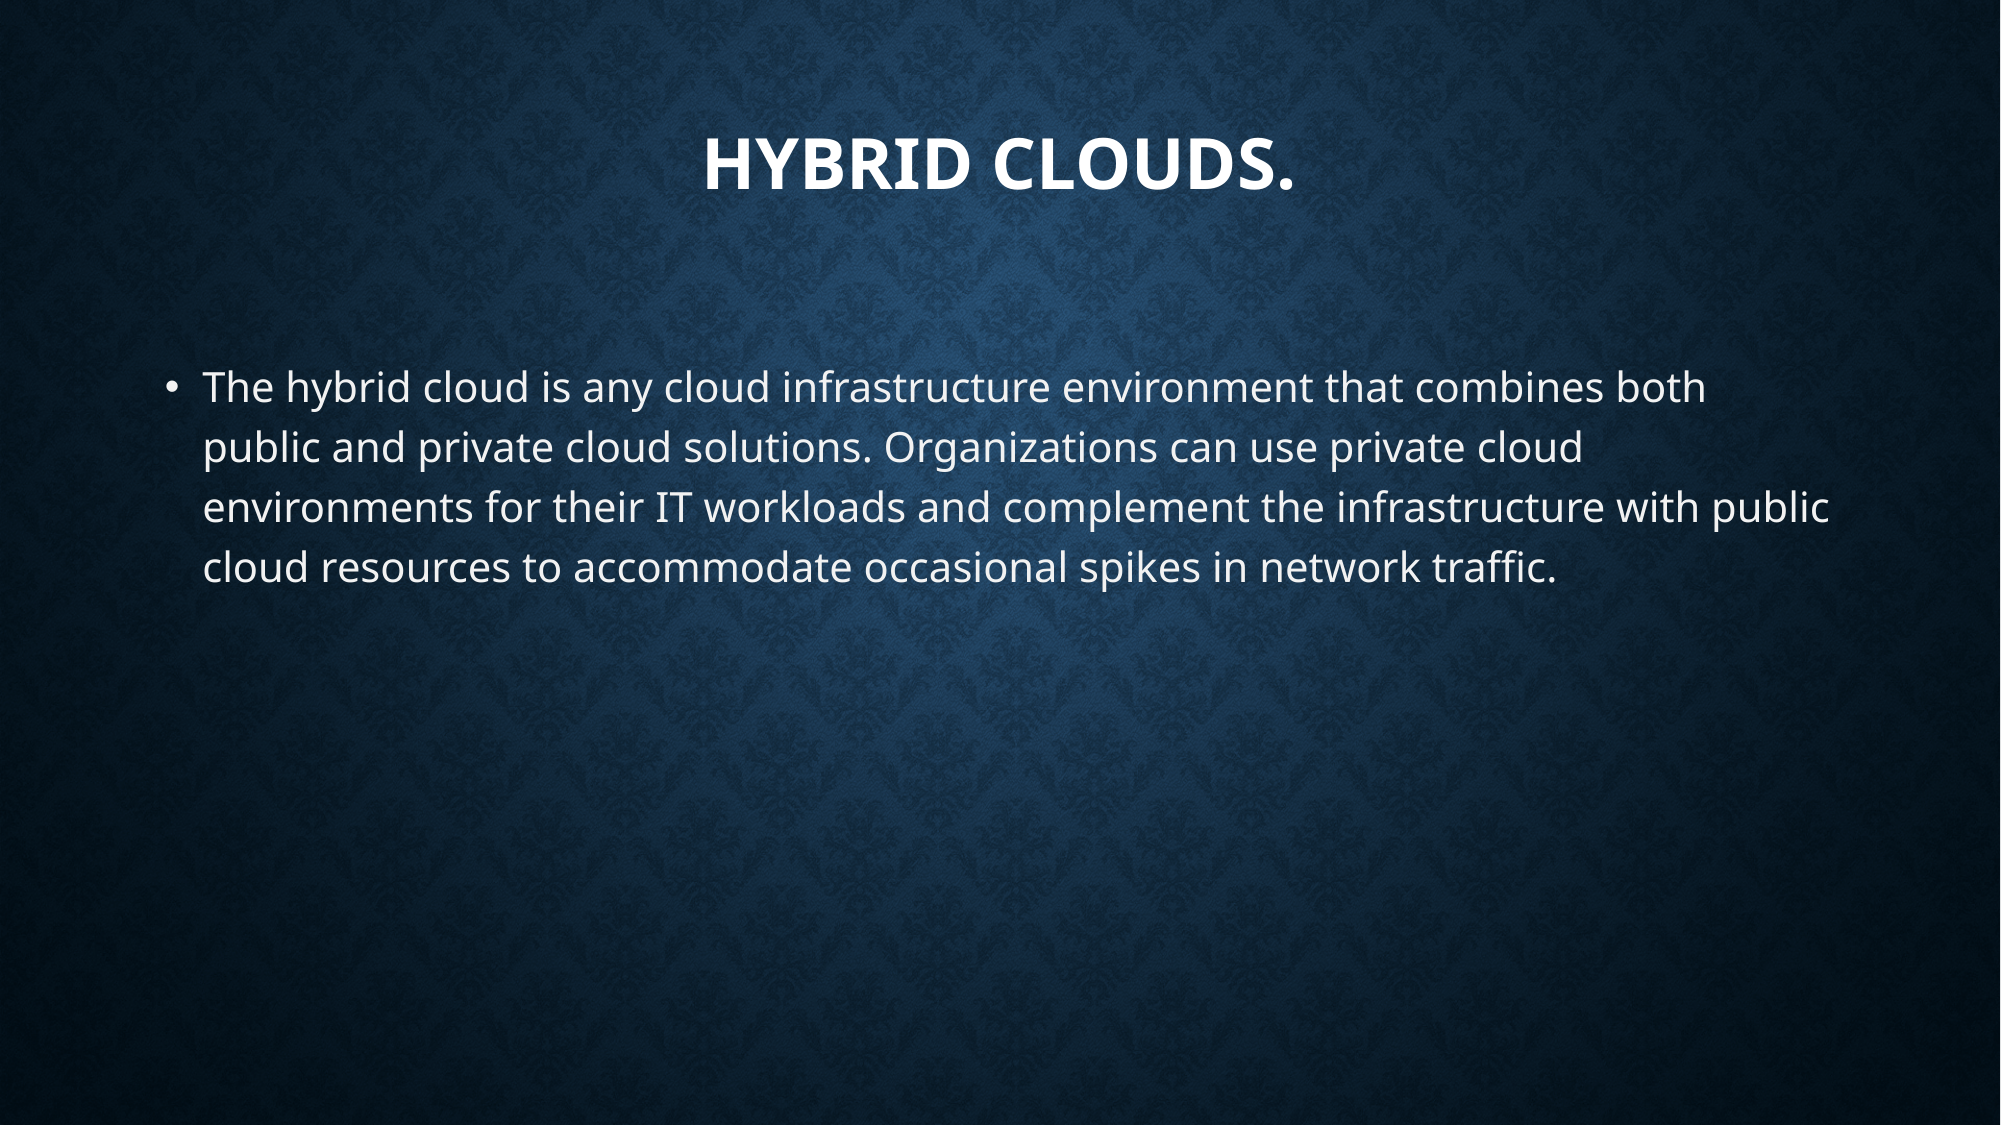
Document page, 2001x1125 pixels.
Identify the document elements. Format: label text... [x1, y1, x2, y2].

title Hybrid clouds. [149, 99, 1849, 318]
list The hybrid cloud is any cloud infrastructure environment that combines both public and private cloud solutions. Organizations can use private cloud environments for their IT workloads and complement the infrastructure with public cloud resources to accommodate occasional spikes in network traffic. [149, 343, 1849, 950]
